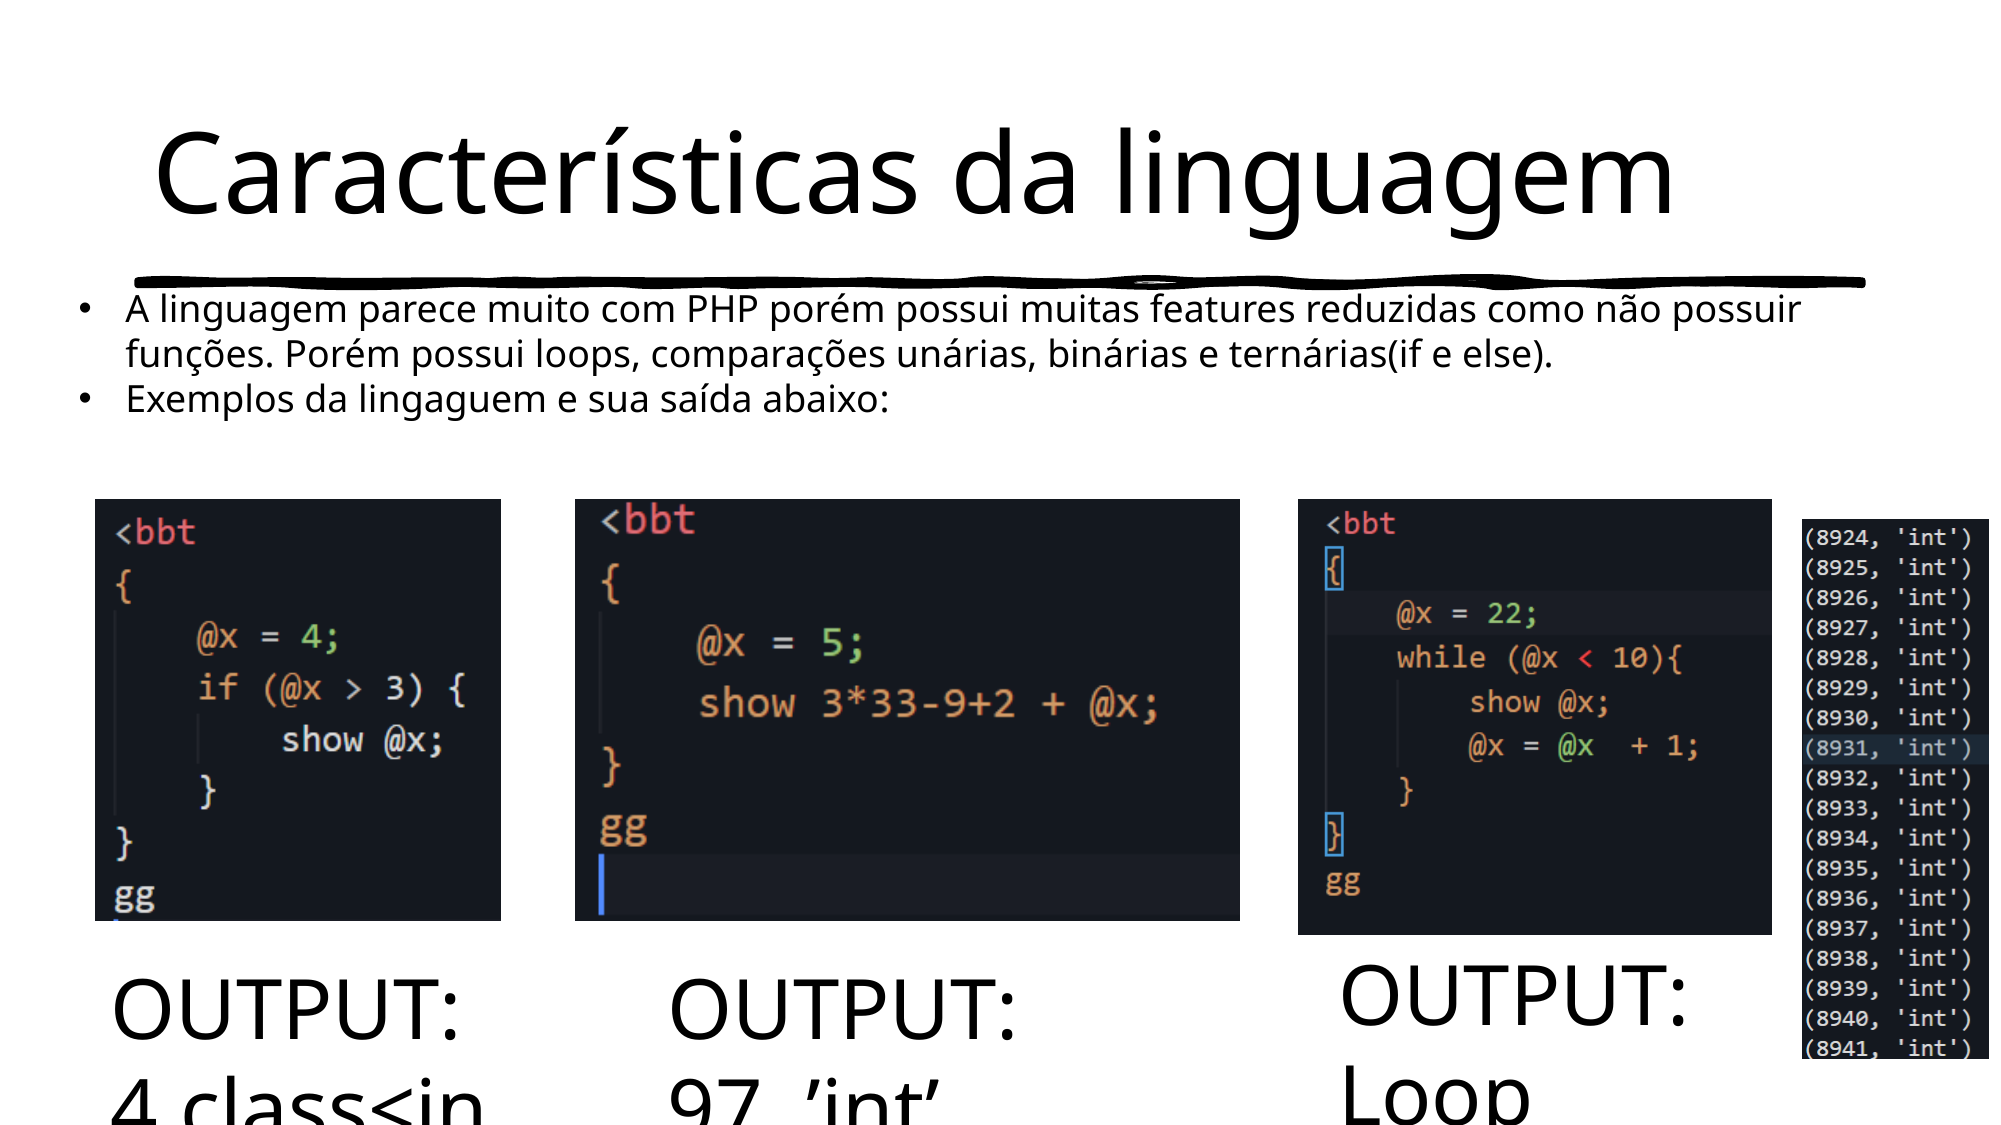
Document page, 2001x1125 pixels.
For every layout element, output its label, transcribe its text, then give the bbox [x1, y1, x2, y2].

picture [95, 499, 501, 921]
picture [575, 499, 1240, 921]
title Características da linguagem [137, 59, 1863, 278]
picture [1802, 519, 1989, 1059]
picture [1298, 499, 1772, 935]
text_box OUTPUT: Loop infinito [1323, 934, 1845, 1125]
text_box A linguagem parece muito com PHP porém possui muitas features reduzidas como não possuir funções. Porém possui loops, comparações unárias, binárias e ternárias(if e else). Exemplos da lingaguem e sua saída abaixo: [63, 277, 1829, 472]
text_box OUTPUT: 97, ’int’ [652, 948, 1075, 1125]
text_box OUTPUT: 4,class<int> [95, 948, 518, 1125]
